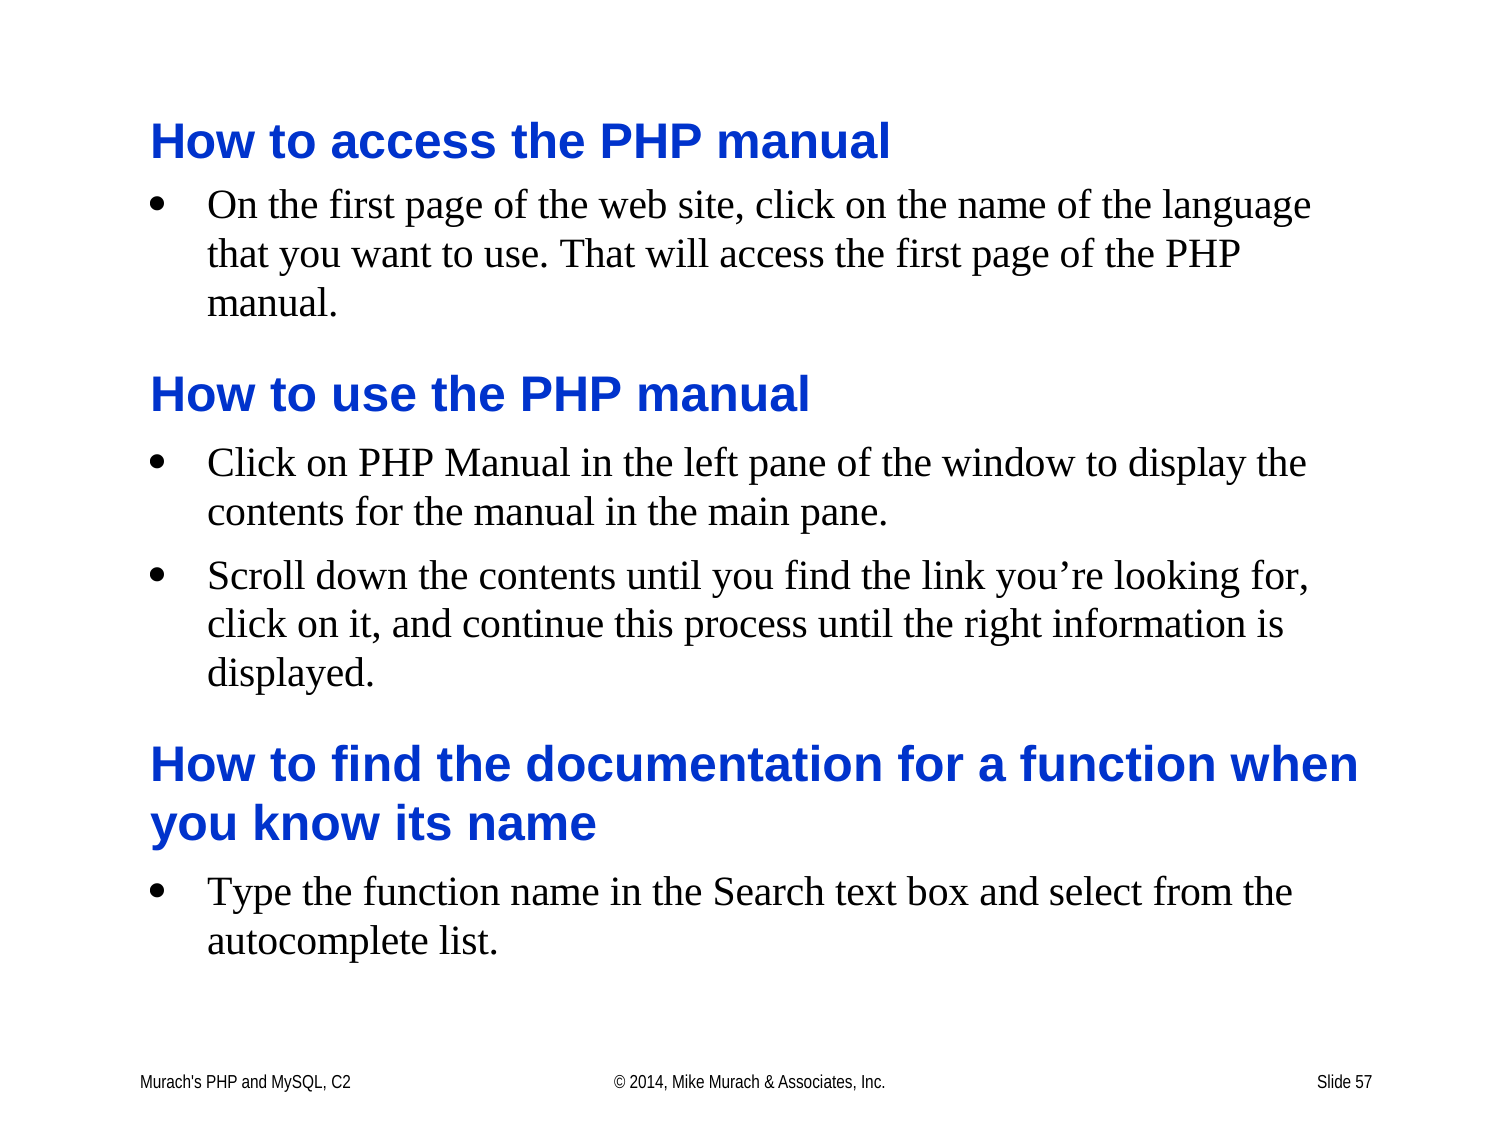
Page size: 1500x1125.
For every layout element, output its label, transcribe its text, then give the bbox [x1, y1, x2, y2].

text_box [149, 176, 1368, 1051]
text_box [149, 112, 1128, 183]
slide_number Murach's PHP and MySQL, C2 [125, 1025, 450, 1100]
slide_number Slide 57 [1074, 1025, 1388, 1100]
footer © 2014, Mike Murach & Associates, Inc. [474, 1058, 1025, 1100]
